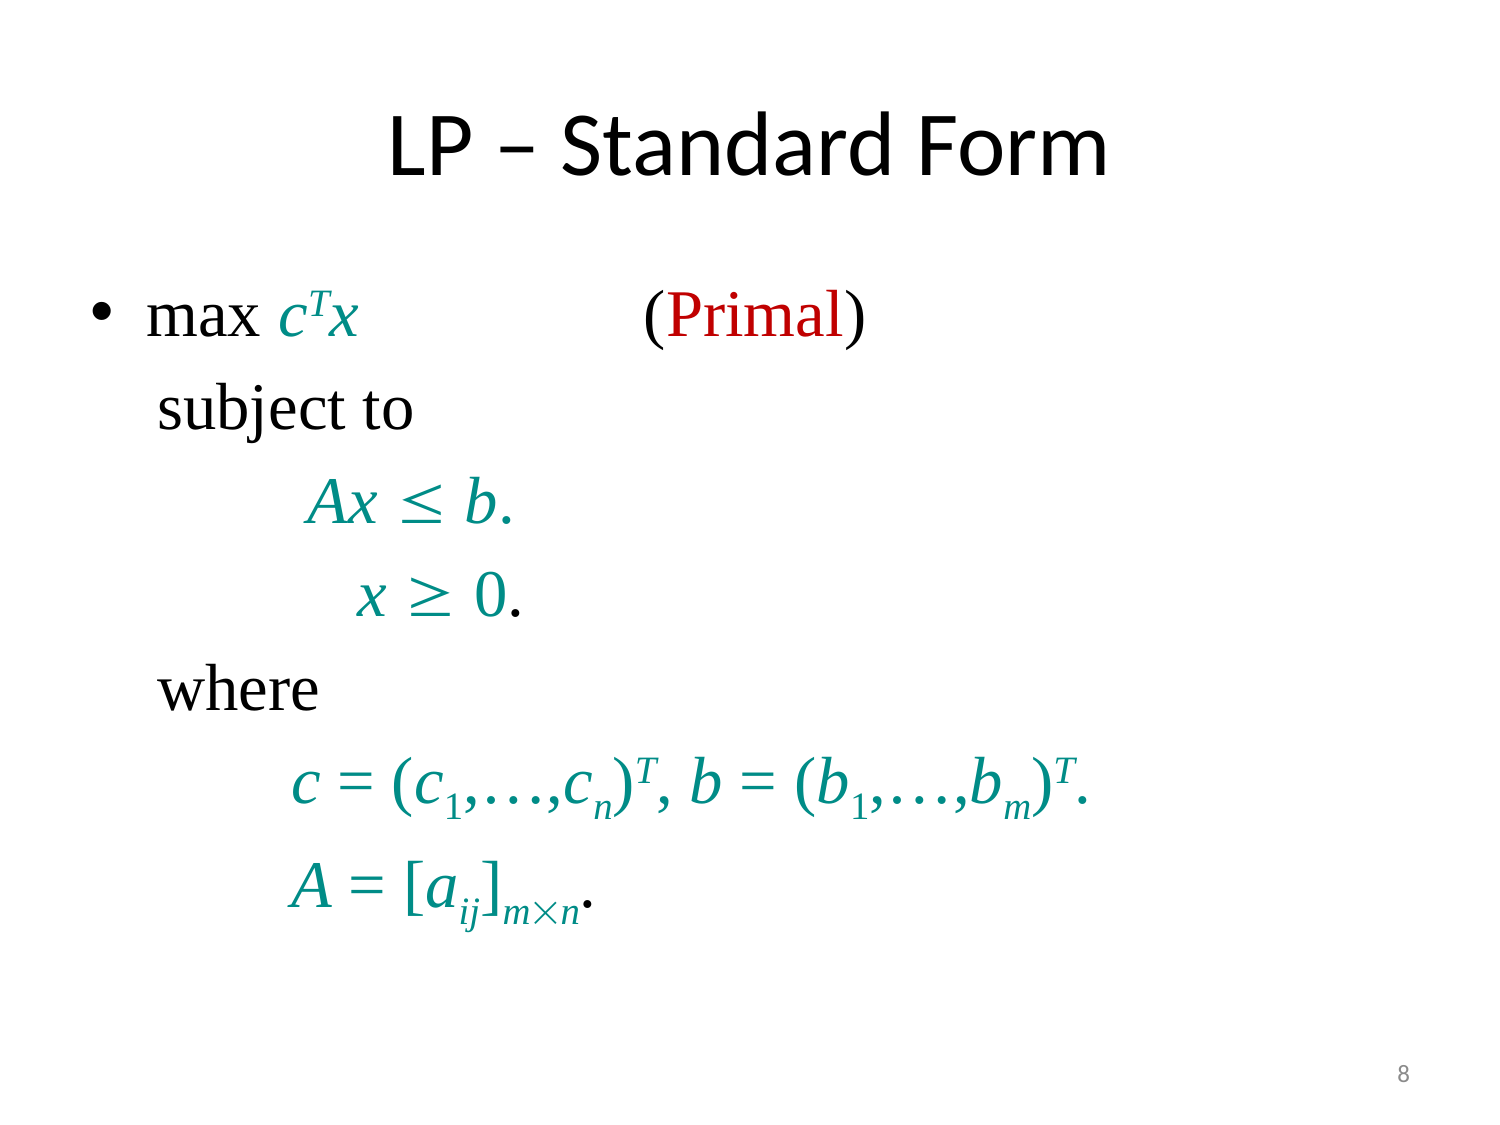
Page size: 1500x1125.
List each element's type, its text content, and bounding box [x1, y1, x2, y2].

title LP – Standard Form [75, 45, 1425, 233]
list max cTx (Primal) subject to Ax  b. x  0. where c = (c1,…,cn)T, b = (b1,…,bm)T. A = [aij]mn. [75, 262, 1425, 1005]
slide_number 8 [1074, 1042, 1425, 1103]
